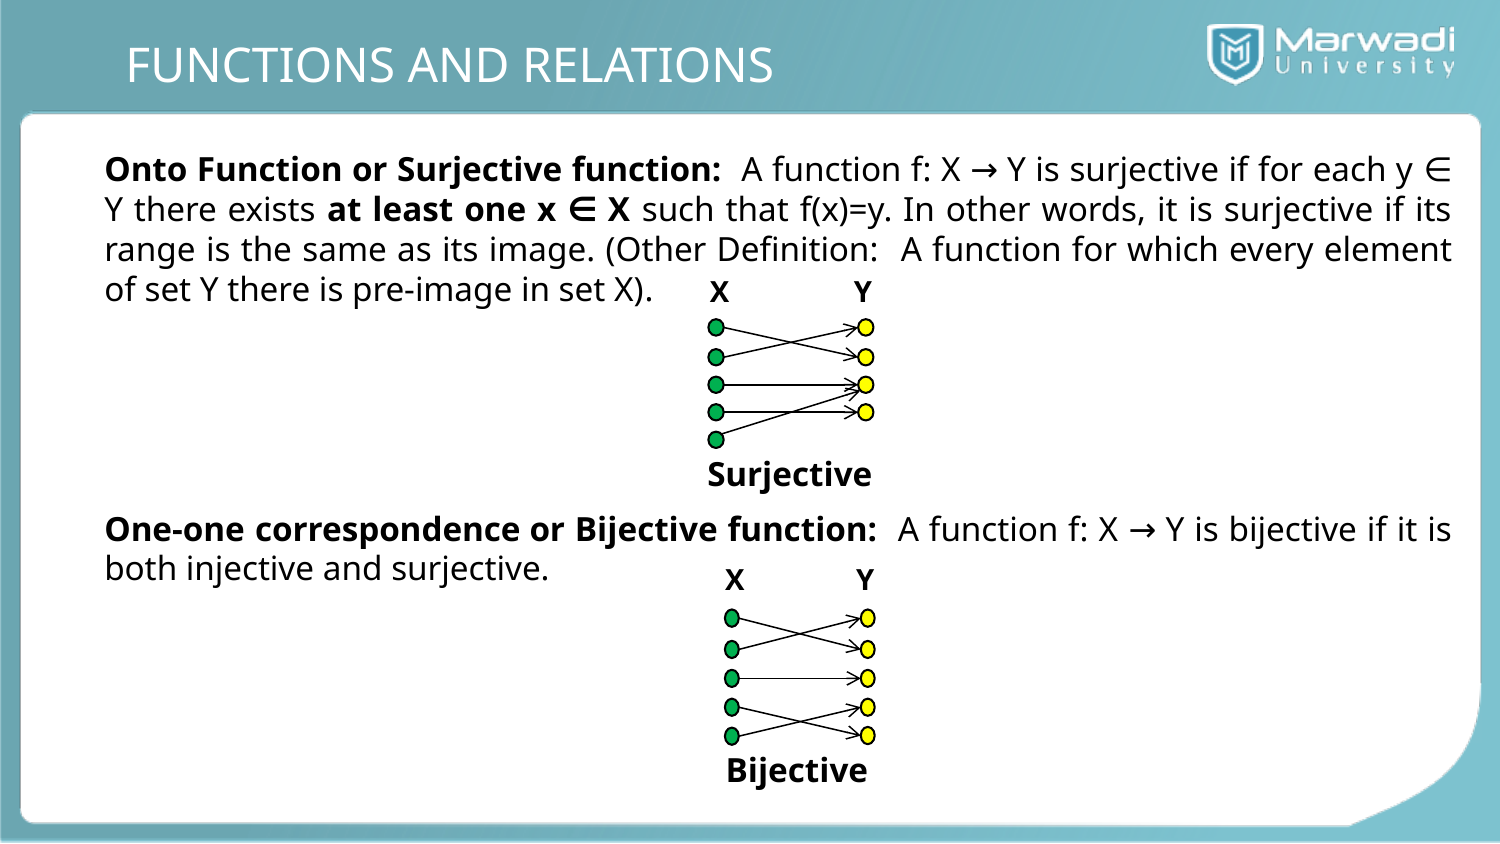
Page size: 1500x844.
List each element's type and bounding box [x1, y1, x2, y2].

picture [0, 0, 1500, 844]
text_box [695, 265, 887, 492]
text_box [713, 553, 887, 791]
